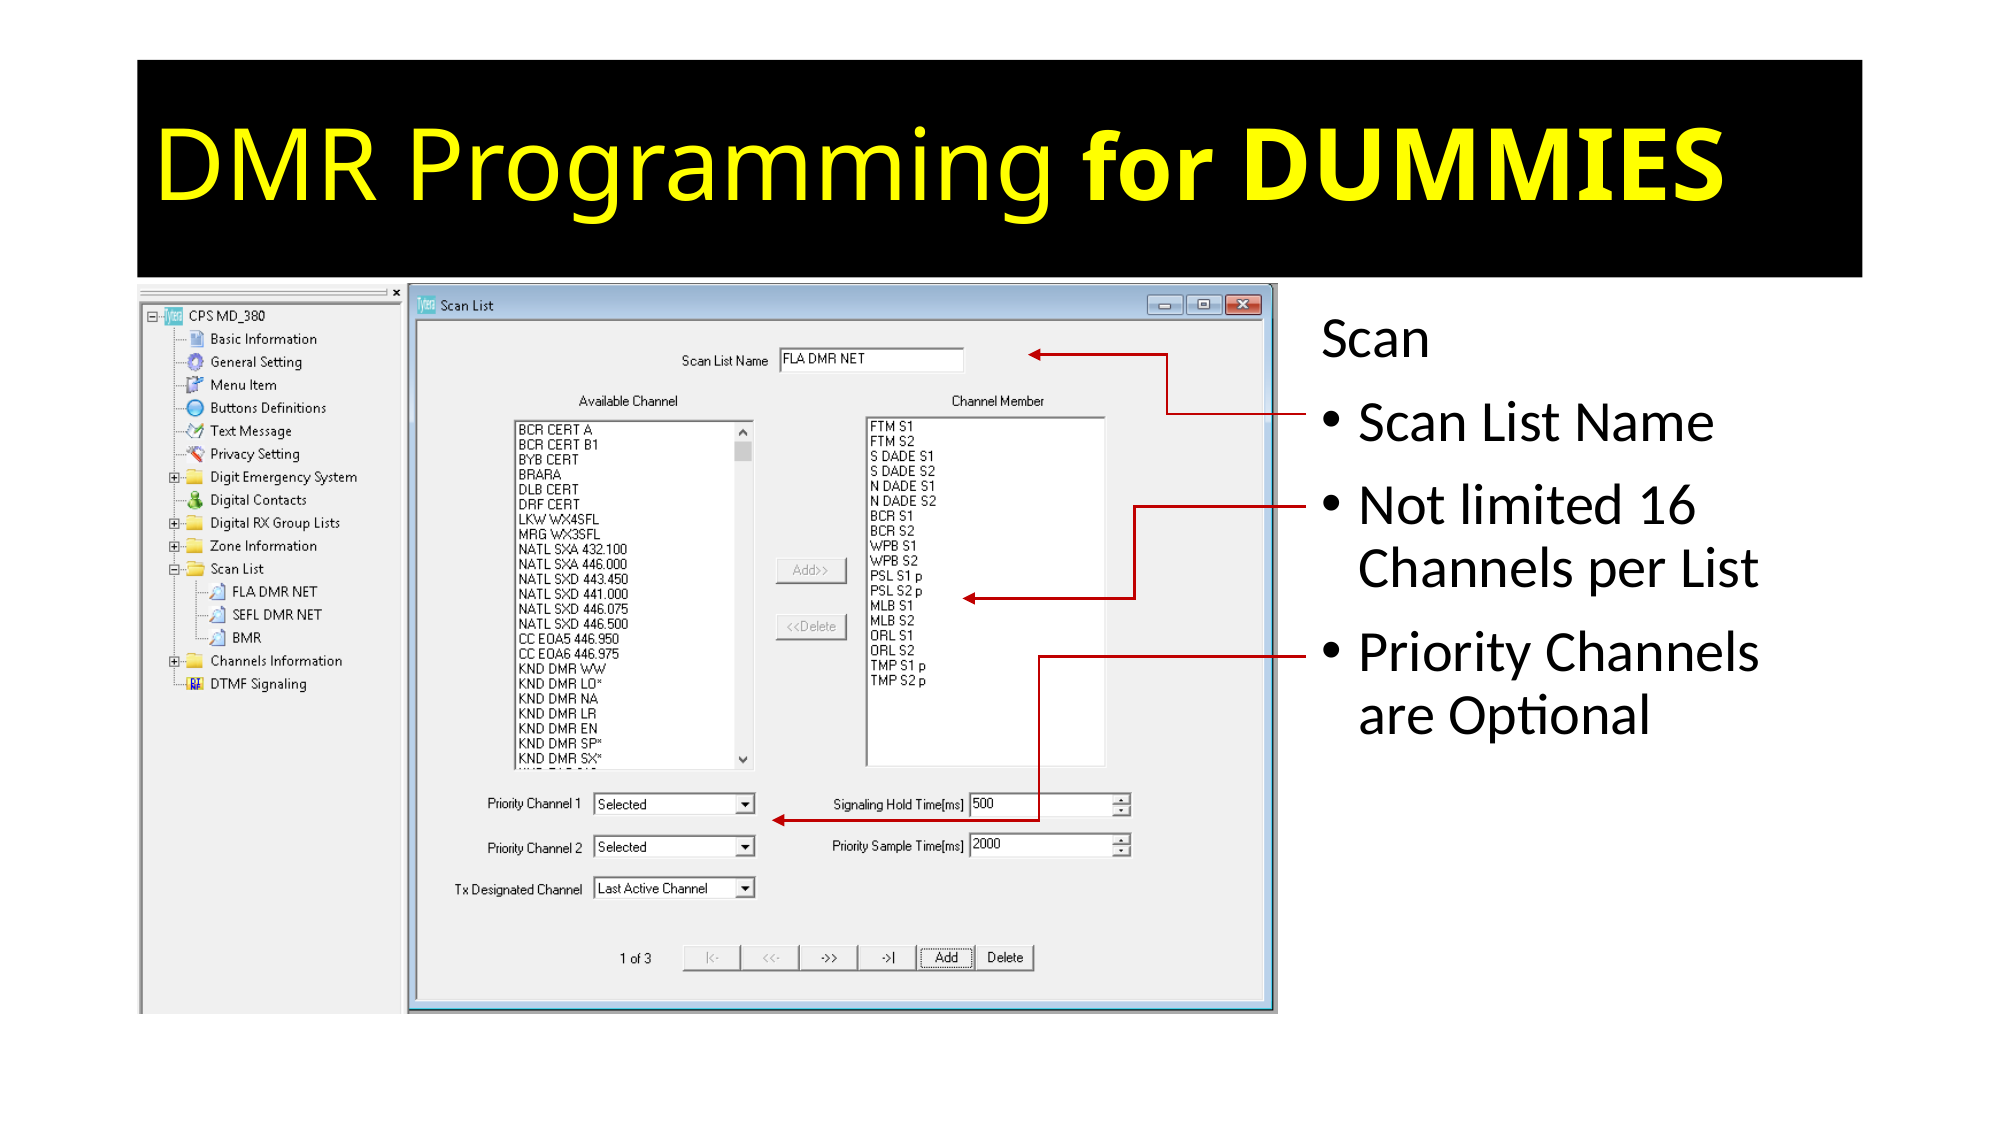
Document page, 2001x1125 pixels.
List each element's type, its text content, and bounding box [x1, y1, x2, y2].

title DMR Programming for DUMMIES [137, 59, 1863, 278]
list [137, 283, 1278, 1014]
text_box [1028, 354, 1307, 415]
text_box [771, 656, 1307, 821]
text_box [962, 506, 1307, 599]
list Scan Scan List Name Not limited 16 Channels per List Priority Channels are Optional [1306, 299, 1863, 1014]
